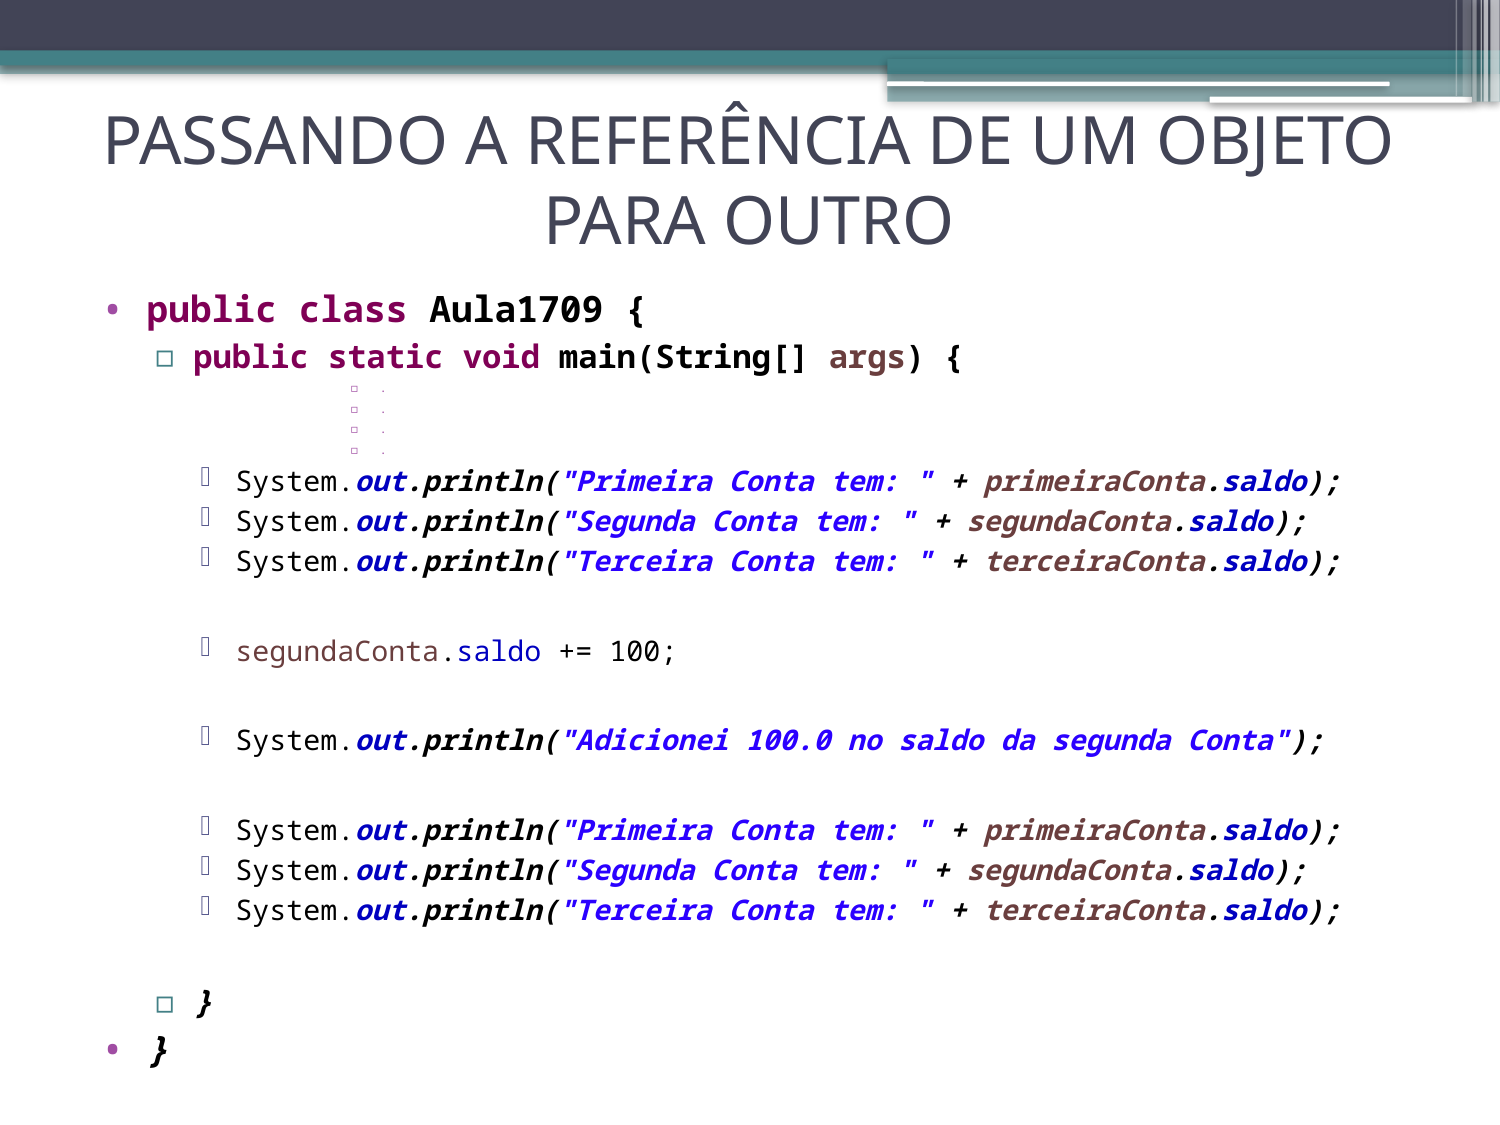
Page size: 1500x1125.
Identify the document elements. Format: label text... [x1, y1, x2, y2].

list public class Aula1709 { public static void main(String[] args) { . . . . System.out.println("Primeira Conta tem: " + primeiraConta.saldo); System.out.println("Segunda Conta tem: " + segundaConta.saldo); System.out.println("Terceira Conta tem: " + terceiraConta.saldo); segundaConta.saldo += 100; System.out.println("Adicionei 100.0 no saldo da segunda Conta"); System.out.println("Primeira Conta tem: " + primeiraConta.saldo); System.out.println("Segunda Conta tem: " + segundaConta.saldo); System.out.println("Terceira Conta tem: " + terceiraConta.saldo); } } [73, 278, 1425, 1079]
title PASSANDO A REFERÊNCIA DE UM OBJETO PARA OUTRO [73, 90, 1424, 265]
